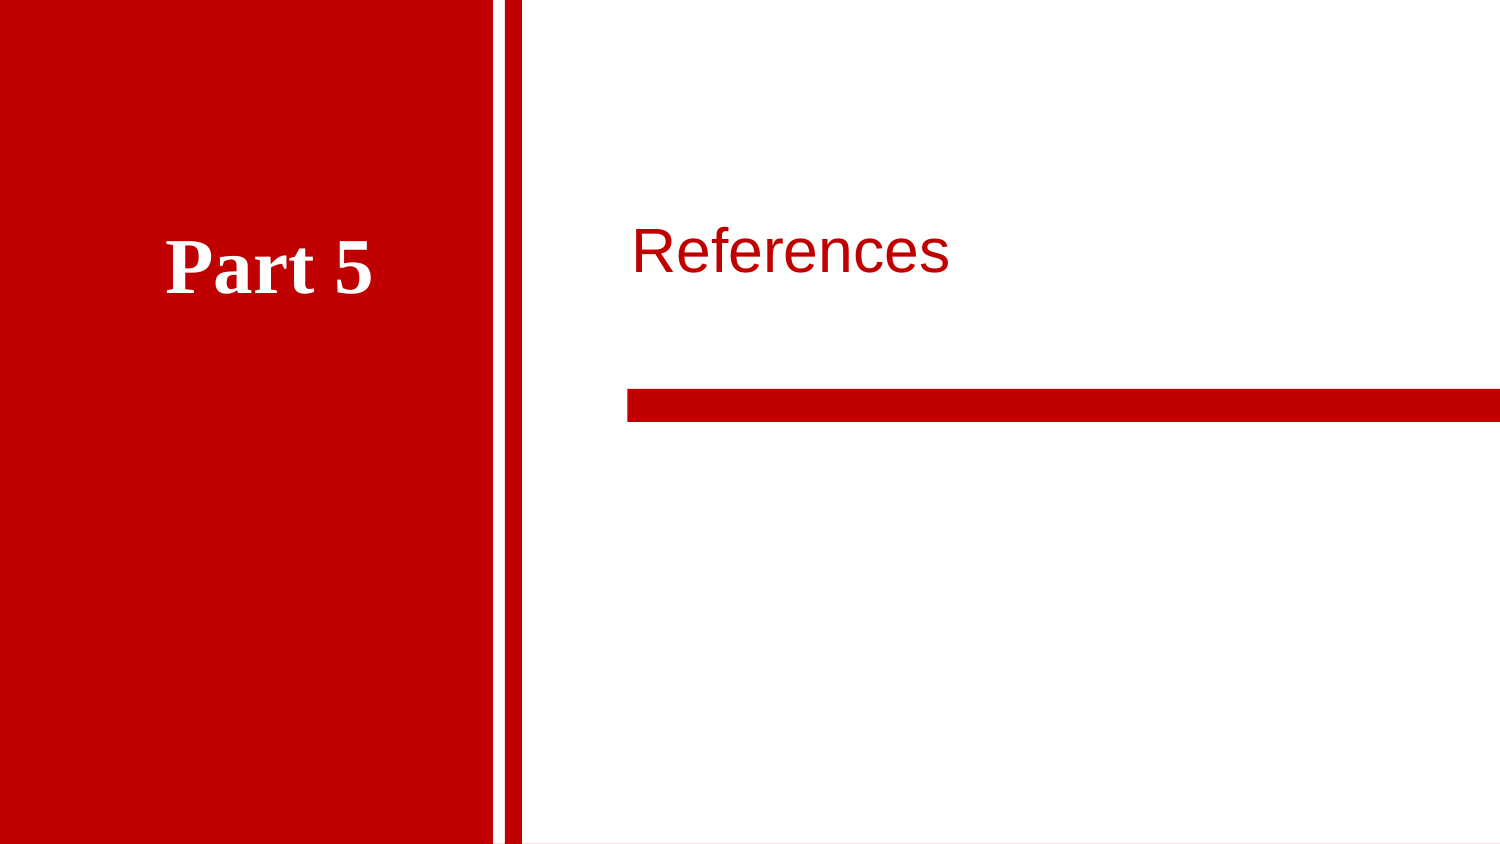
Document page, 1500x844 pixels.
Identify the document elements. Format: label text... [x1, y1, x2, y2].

text_box [625, 387, 1500, 424]
text_box Part 5 [64, 209, 476, 316]
text_box [493, 0, 505, 844]
text_box [522, 0, 1500, 844]
text_box References [620, 204, 963, 291]
